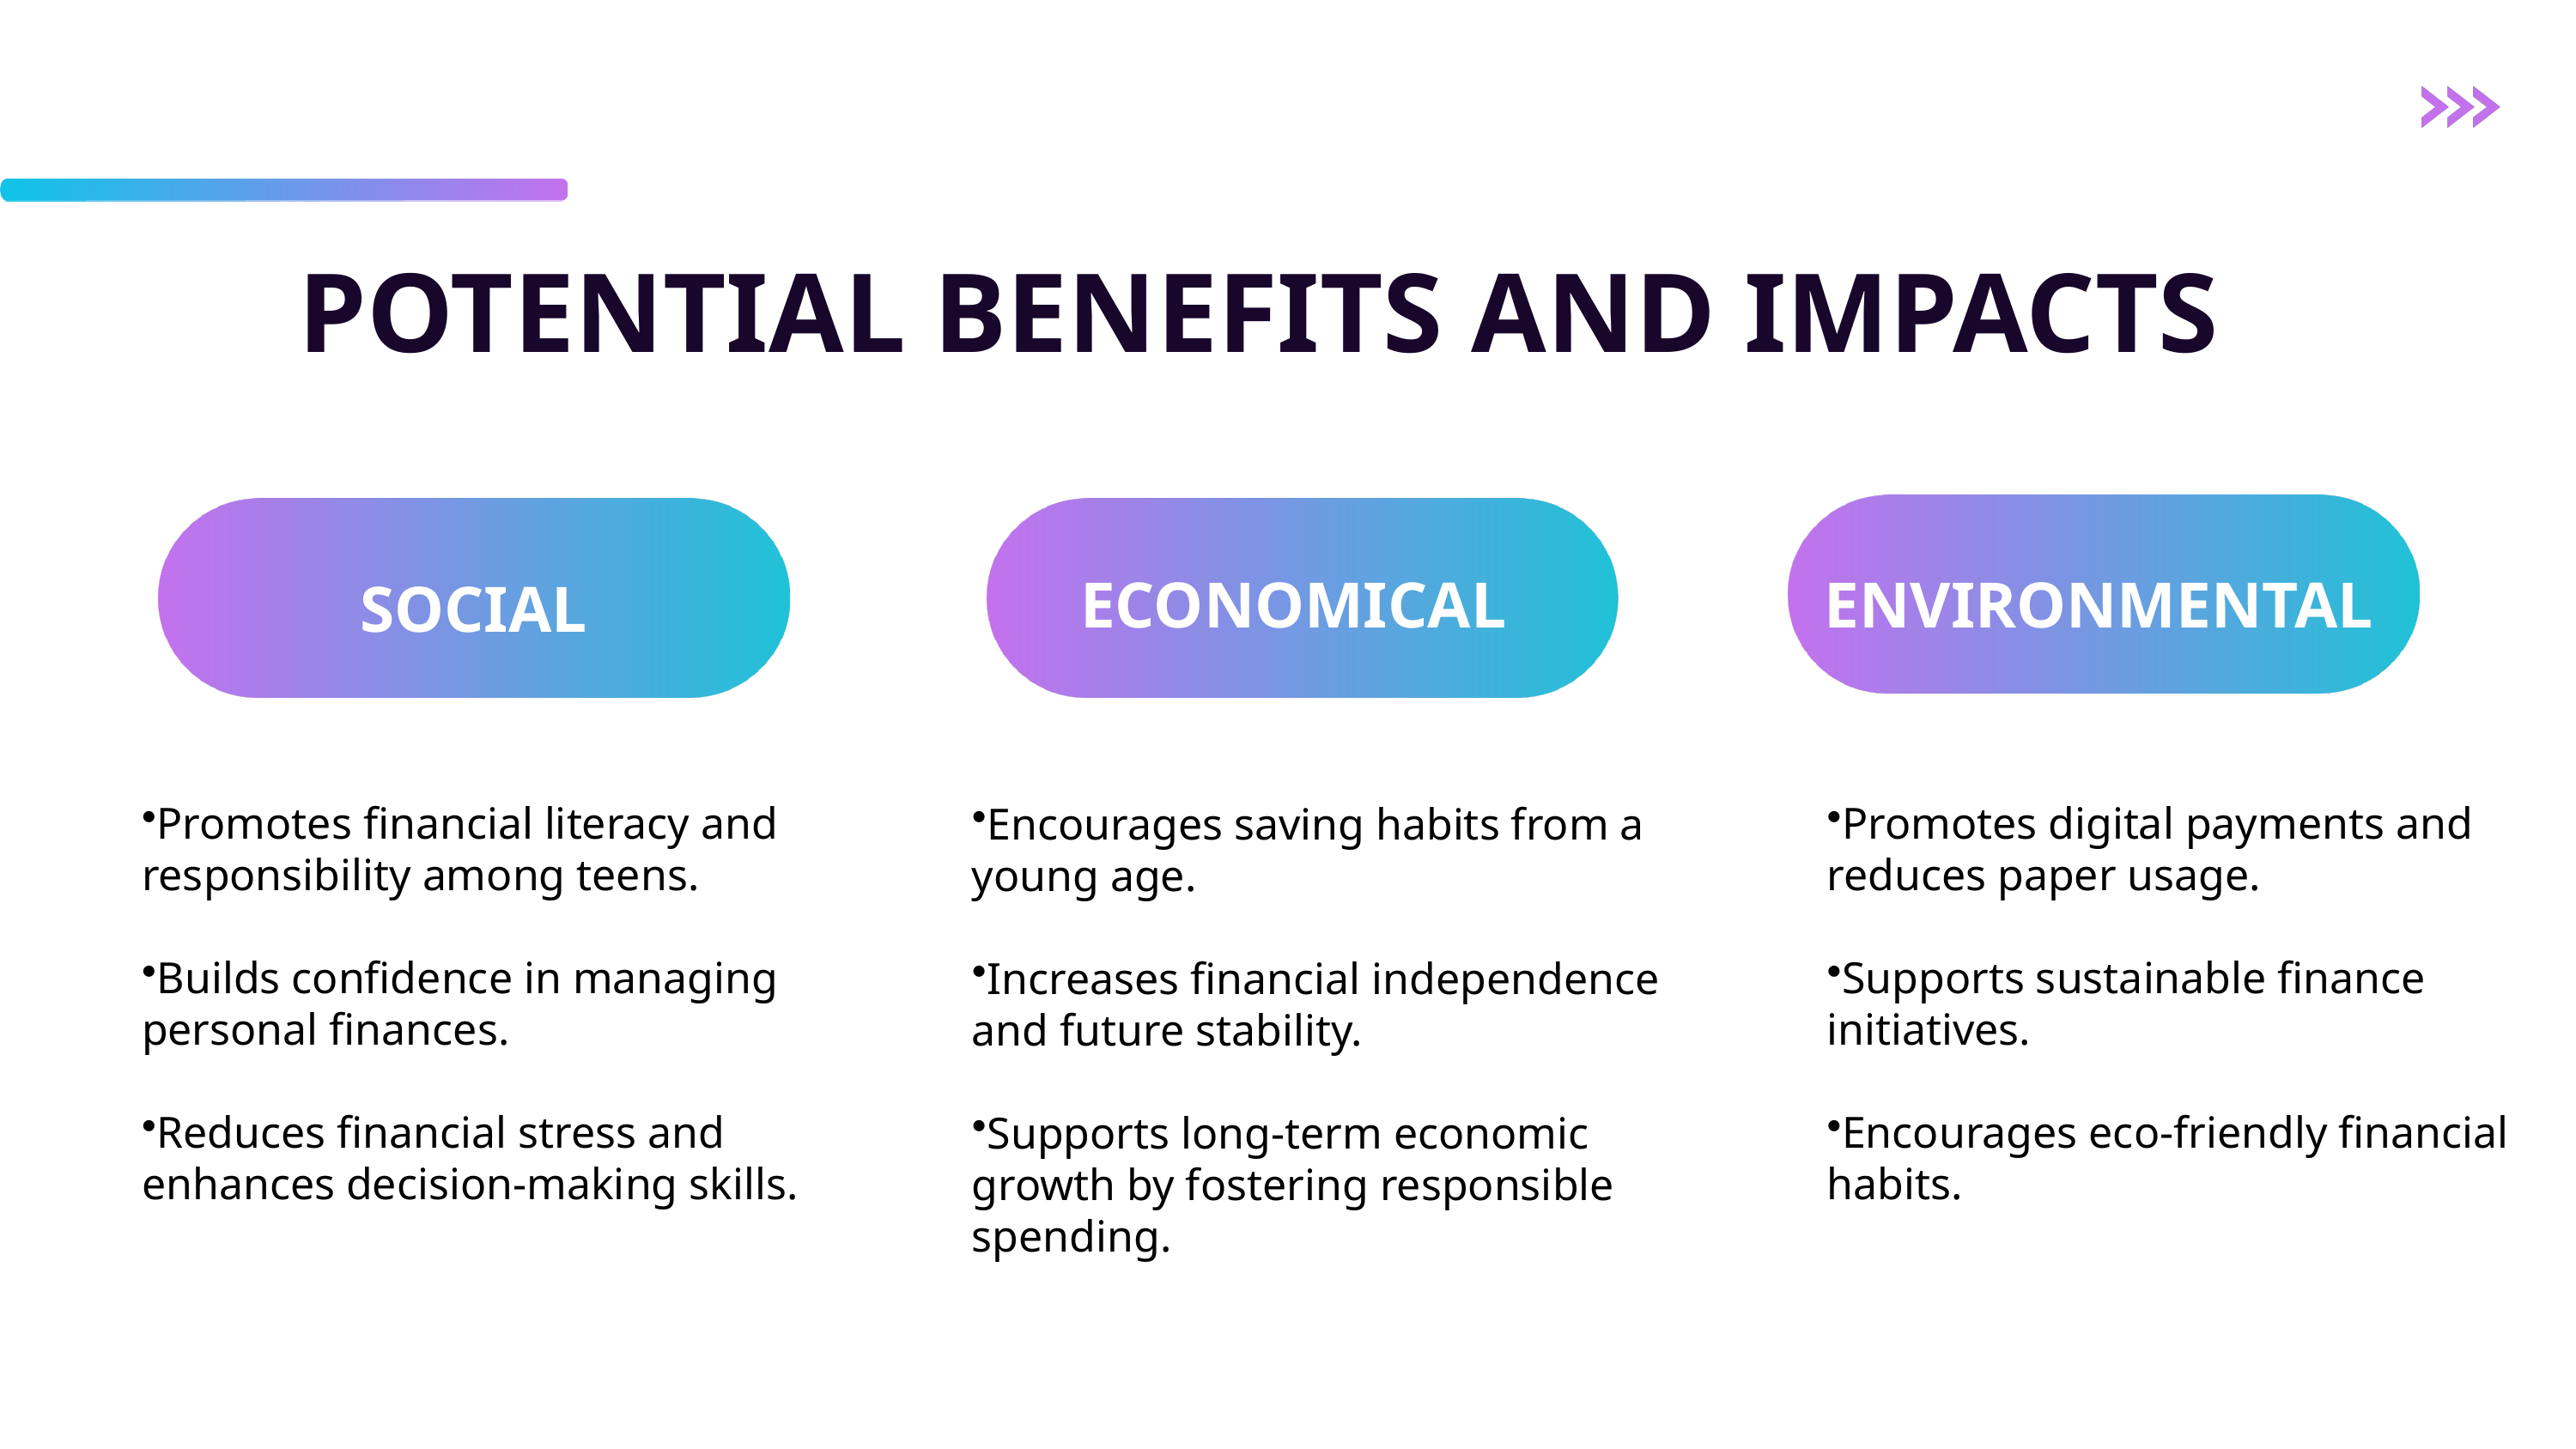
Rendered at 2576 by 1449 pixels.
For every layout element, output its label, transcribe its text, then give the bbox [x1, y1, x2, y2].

text_box [986, 641, 1619, 698]
text_box POTENTIAL BENEFITS AND IMPACTS [290, 221, 2227, 374]
text_box SOCIAL [144, 556, 804, 645]
text_box Encourages saving habits from a young age. Increases financial independence and future stability. Supports long-term economic growth by fostering responsible spending. [958, 790, 1700, 1267]
text_box [1787, 494, 2421, 552]
text_box Promotes financial literacy and responsibility among teens. Builds confidence in managing personal finances. Reduces financial stress and enhances decision-making skills. [128, 790, 819, 1216]
text_box ECONOMICAL [955, 552, 1632, 641]
text_box Promotes digital payments and reduces paper usage. Supports sustainable finance initiatives. Encourages eco-friendly financial habits. [1814, 790, 2523, 1216]
text_box [157, 645, 791, 698]
text_box [986, 498, 1619, 552]
text_box [2421, 86, 2500, 129]
text_box [0, 179, 568, 202]
text_box [157, 498, 791, 556]
text_box [1787, 641, 2421, 694]
text_box ENVIRONMENTAL [1777, 552, 2421, 641]
